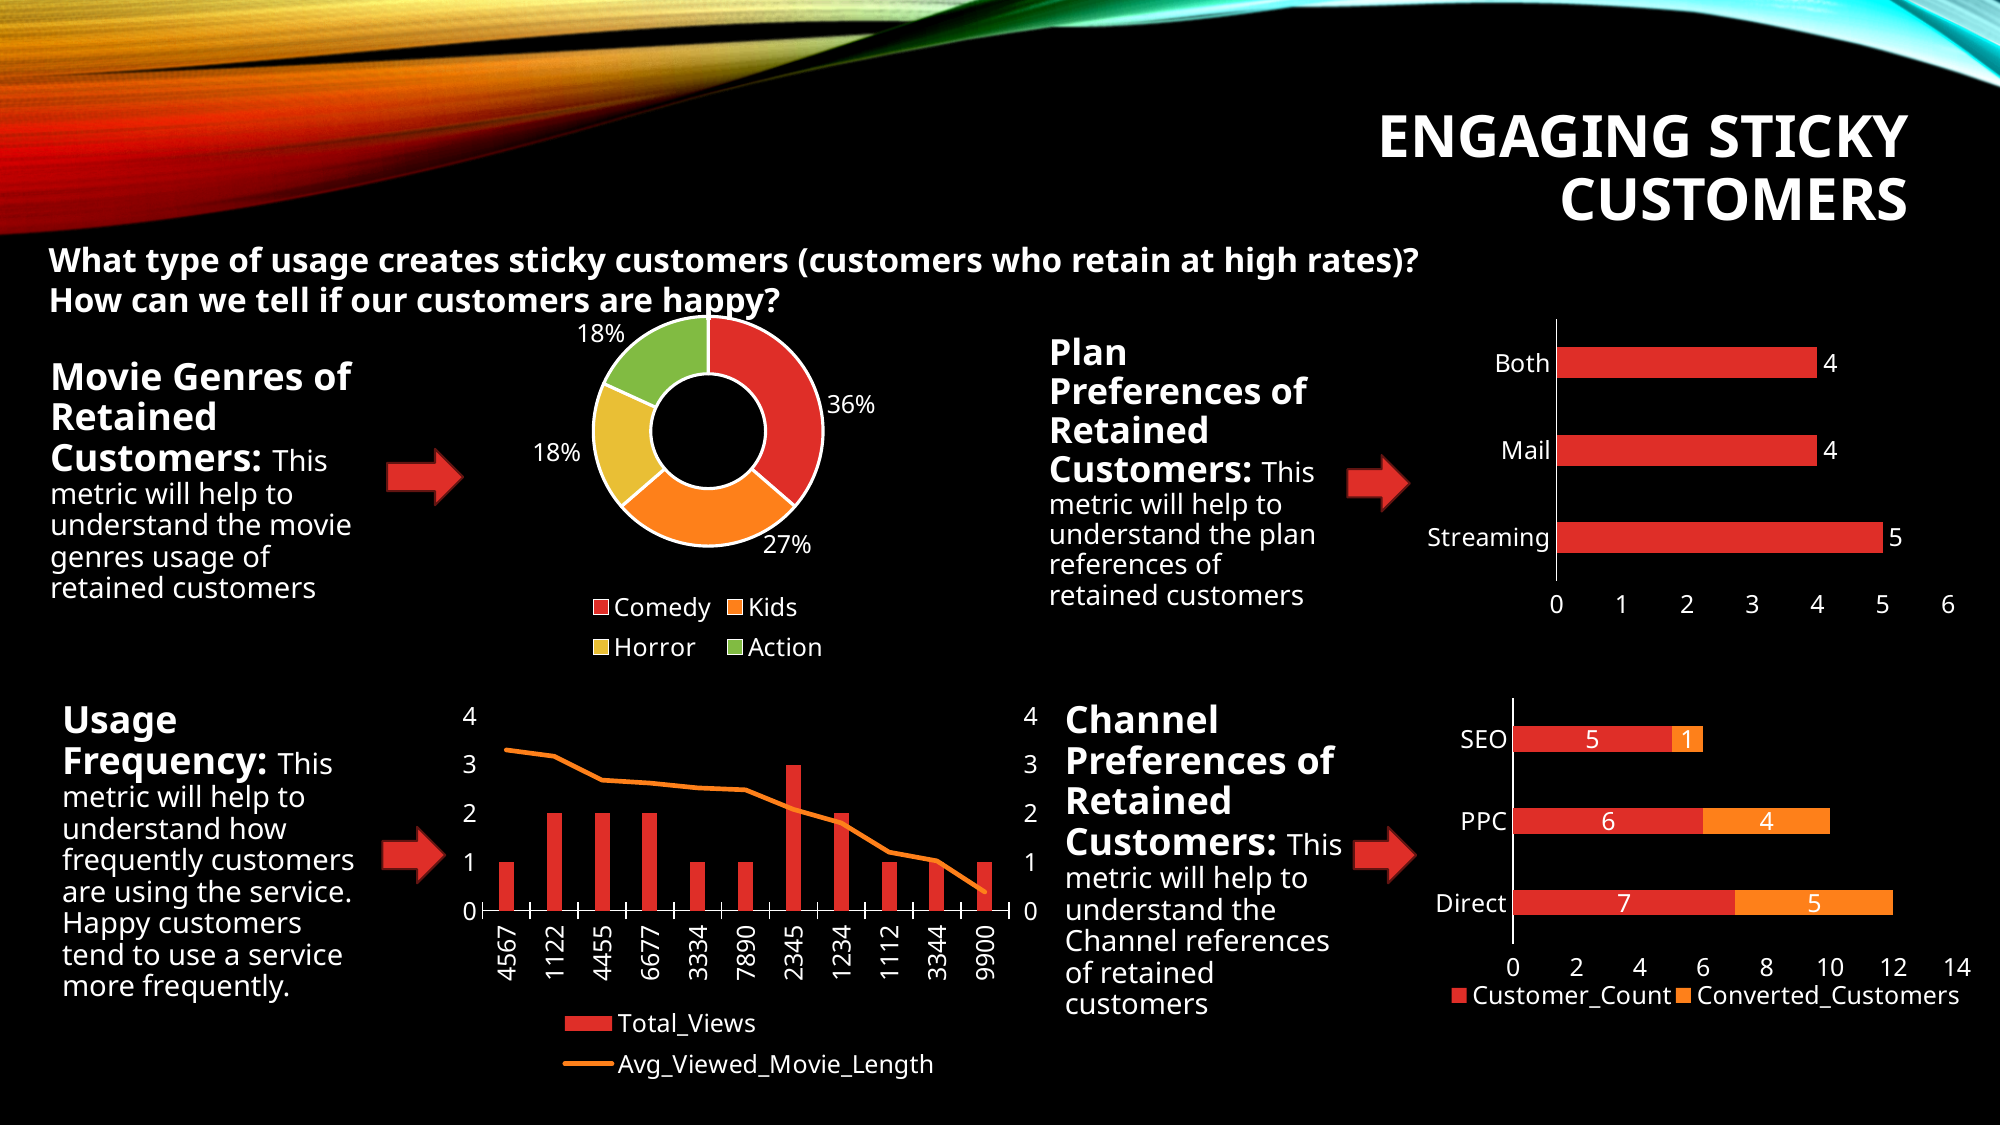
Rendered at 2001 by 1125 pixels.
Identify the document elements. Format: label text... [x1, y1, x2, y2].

text_box [386, 447, 462, 507]
text_box Channel Preferences of Retained Customers: This metric will help to understand the Channel references of retained customers [1050, 694, 1362, 1082]
text_box What type of usage creates sticky customers (customers who retain at high rates)? How can we tell if our customers are happy? [33, 231, 1524, 326]
chart [462, 296, 954, 671]
text_box [1352, 825, 1417, 885]
chart [1415, 312, 1967, 628]
text_box [1346, 454, 1411, 513]
list Movie Genres of Retained Customers: This metric will help to understand the movie genres usage of retained customers [35, 350, 388, 639]
chart [1423, 690, 1983, 1049]
text_box Usage Frequency: This metric will help to understand how frequently customers are using the service. Happy customers tend to use a service more frequently. [47, 694, 376, 1019]
chart [450, 690, 1050, 1088]
text_box [381, 825, 447, 885]
title Engaging Sticky Customers [1091, 70, 1925, 270]
picture [0, 0, 2000, 237]
text_box Plan Preferences of Retained Customers: This metric will help to understand the plan references of retained customers [1033, 327, 1333, 642]
